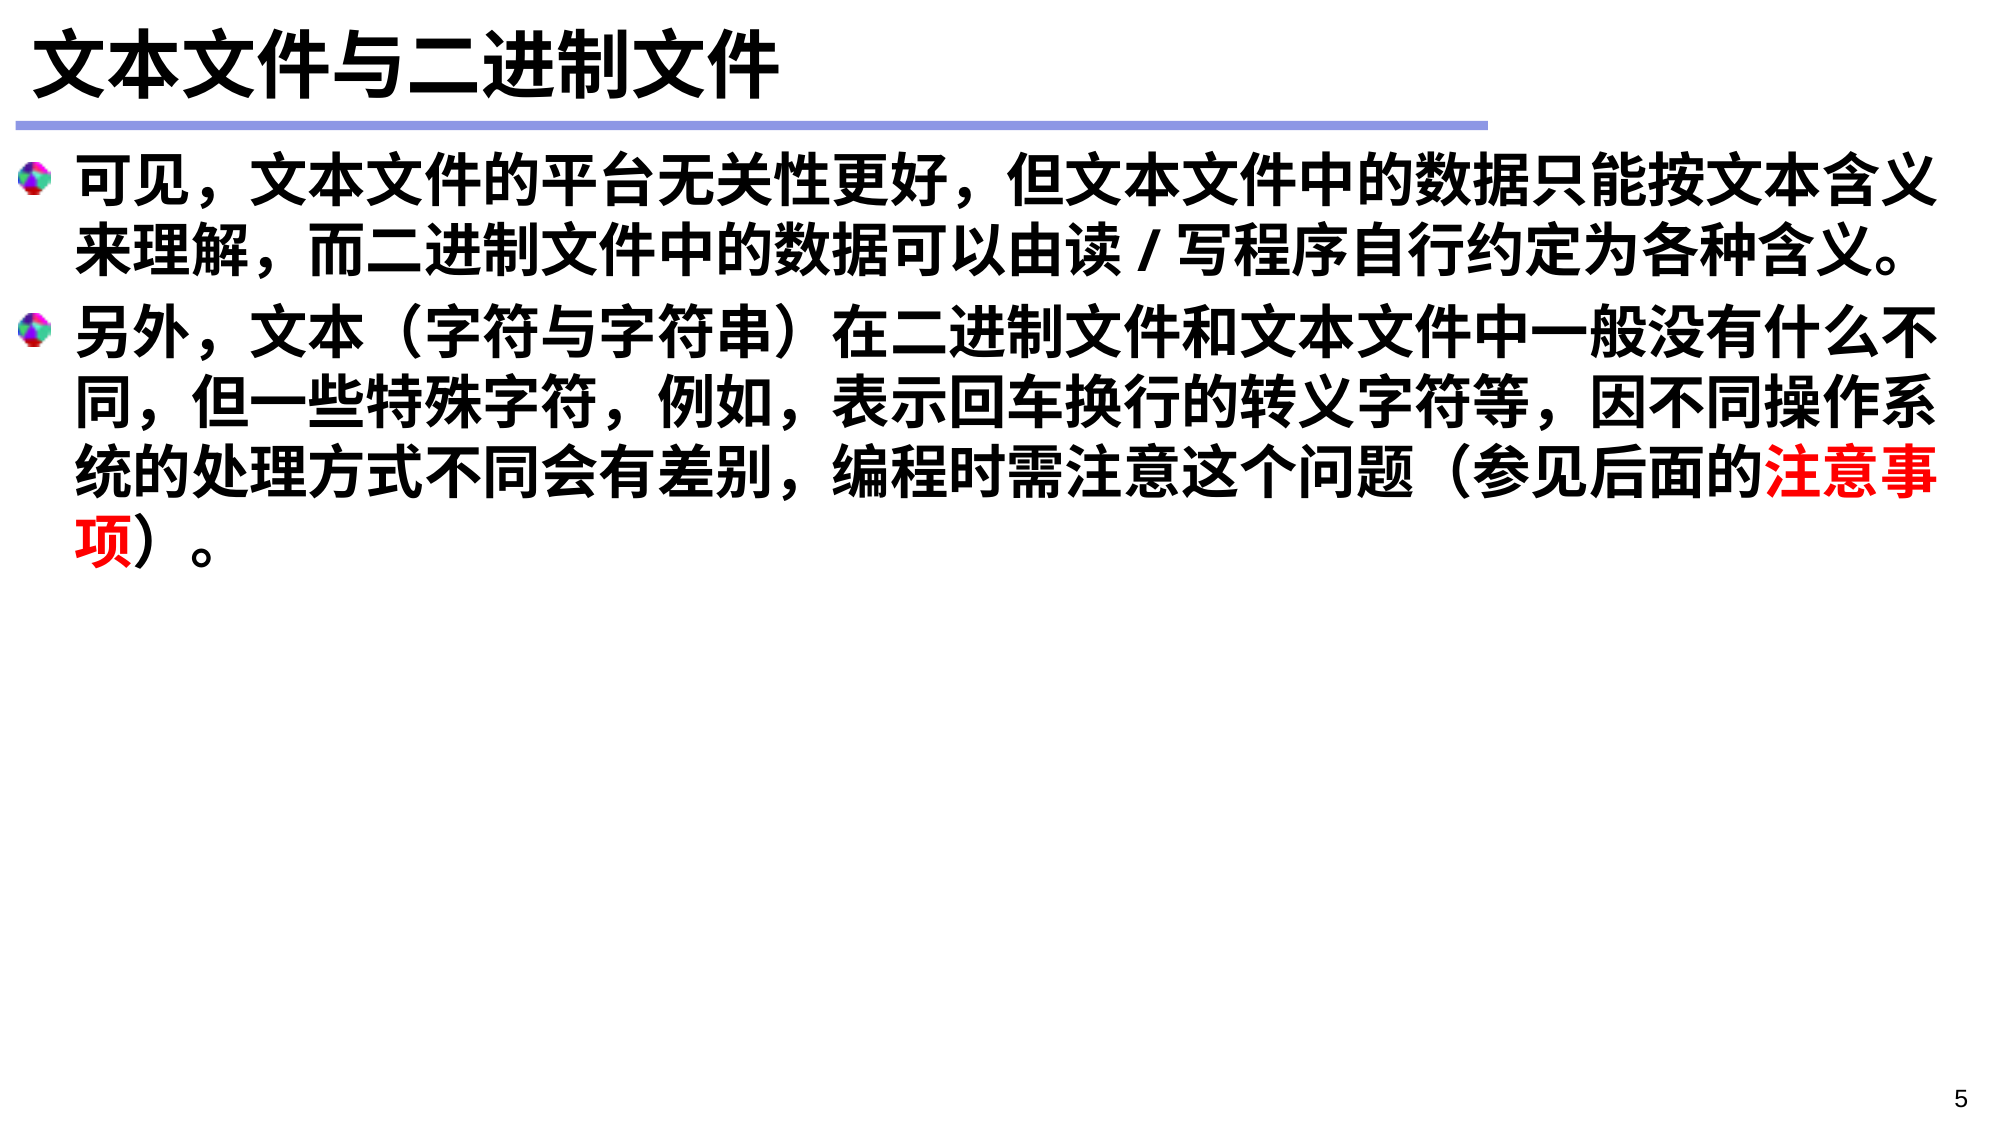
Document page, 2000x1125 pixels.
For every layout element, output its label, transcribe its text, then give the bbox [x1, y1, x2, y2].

picture [18, 313, 51, 347]
text_box 5 [1786, 1074, 1984, 1113]
title 文本文件与二进制文件 [16, 12, 1984, 114]
list 可见，文本文件的平台无关性更好，但文本文件中的数据只能按文本含义来理解，而二进制文件中的数据可以由读/写程序自行约定为各种含义。 另外，文本（字符与字符串）在二进制文件和文本文件中一般没有什么不同，但一些特殊字符，例如，表示回车换行的转义字符等，因不同操作系统的处理方式不同会有差别，编程时需注意这个问题（参见后面的注意事项）。 [15, 141, 1984, 1118]
picture [18, 162, 51, 195]
